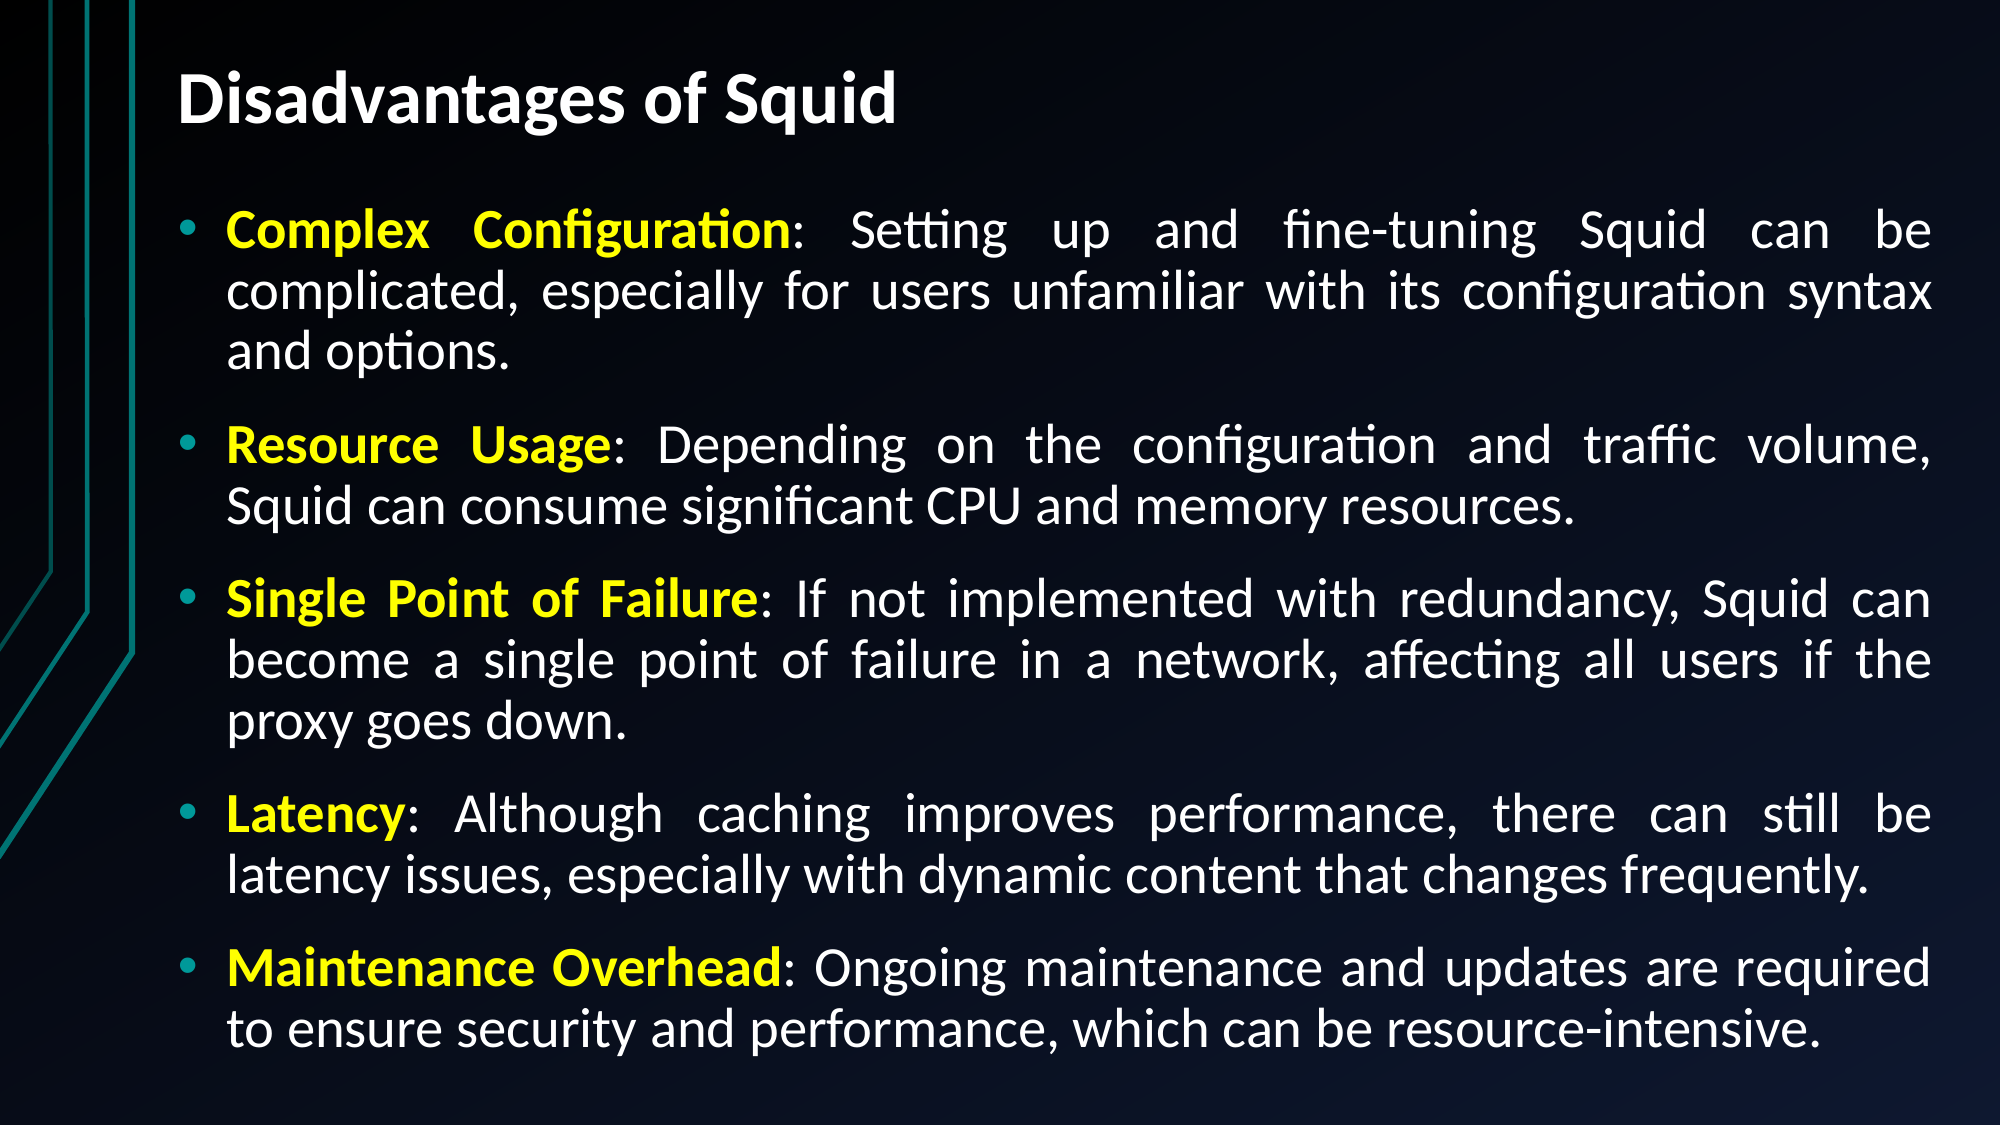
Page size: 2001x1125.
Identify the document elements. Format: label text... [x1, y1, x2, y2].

list Complex Configuration: Setting up and fine-tuning Squid can be complicated, especially for users unfamiliar with its configuration syntax and options. Resource Usage: Depending on the configuration and traffic volume, Squid can consume significant CPU and memory resources. Single Point of Failure: If not implemented with redundancy, Squid can become a single point of failure in a network, affecting all users if the proxy goes down. Latency: Although caching improves performance, there can still be latency issues, especially with dynamic content that changes frequently. Maintenance Overhead: Ongoing maintenance and updates are required to ensure security and performance, which can be resource-intensive. [157, 189, 1953, 1080]
title Disadvantages of Squid [157, 45, 1953, 150]
